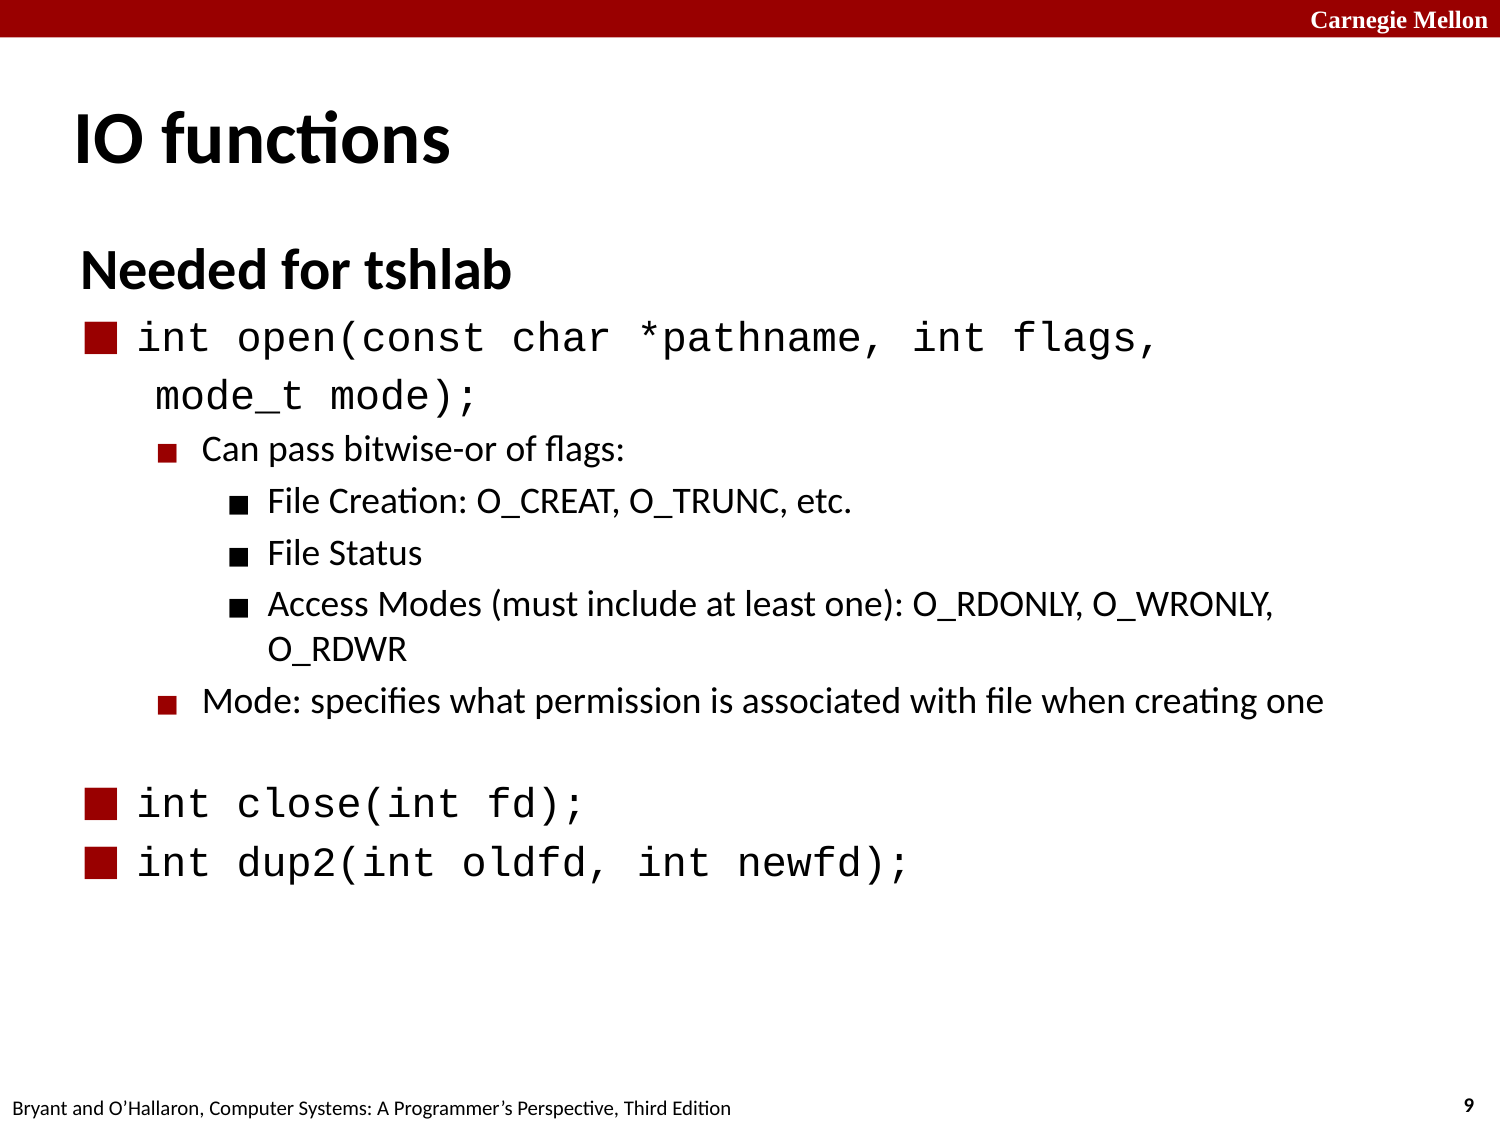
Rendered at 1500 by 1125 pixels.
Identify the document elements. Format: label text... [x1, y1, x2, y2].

title IO functions [58, 71, 1304, 197]
list Needed for tshlab int open(const char *pathname, int flags, mode_t mode); Can pass bitwise-or of flags: File Creation: O_CREAT, O_TRUNC, etc. File Status Access Modes (must include at least one): O_RDONLY, O_WRONLY, O_RDWR Mode: specifies what permission is associated with file when creating one int close(int fd); int dup2(int oldfd, int newfd); [65, 223, 1361, 1040]
